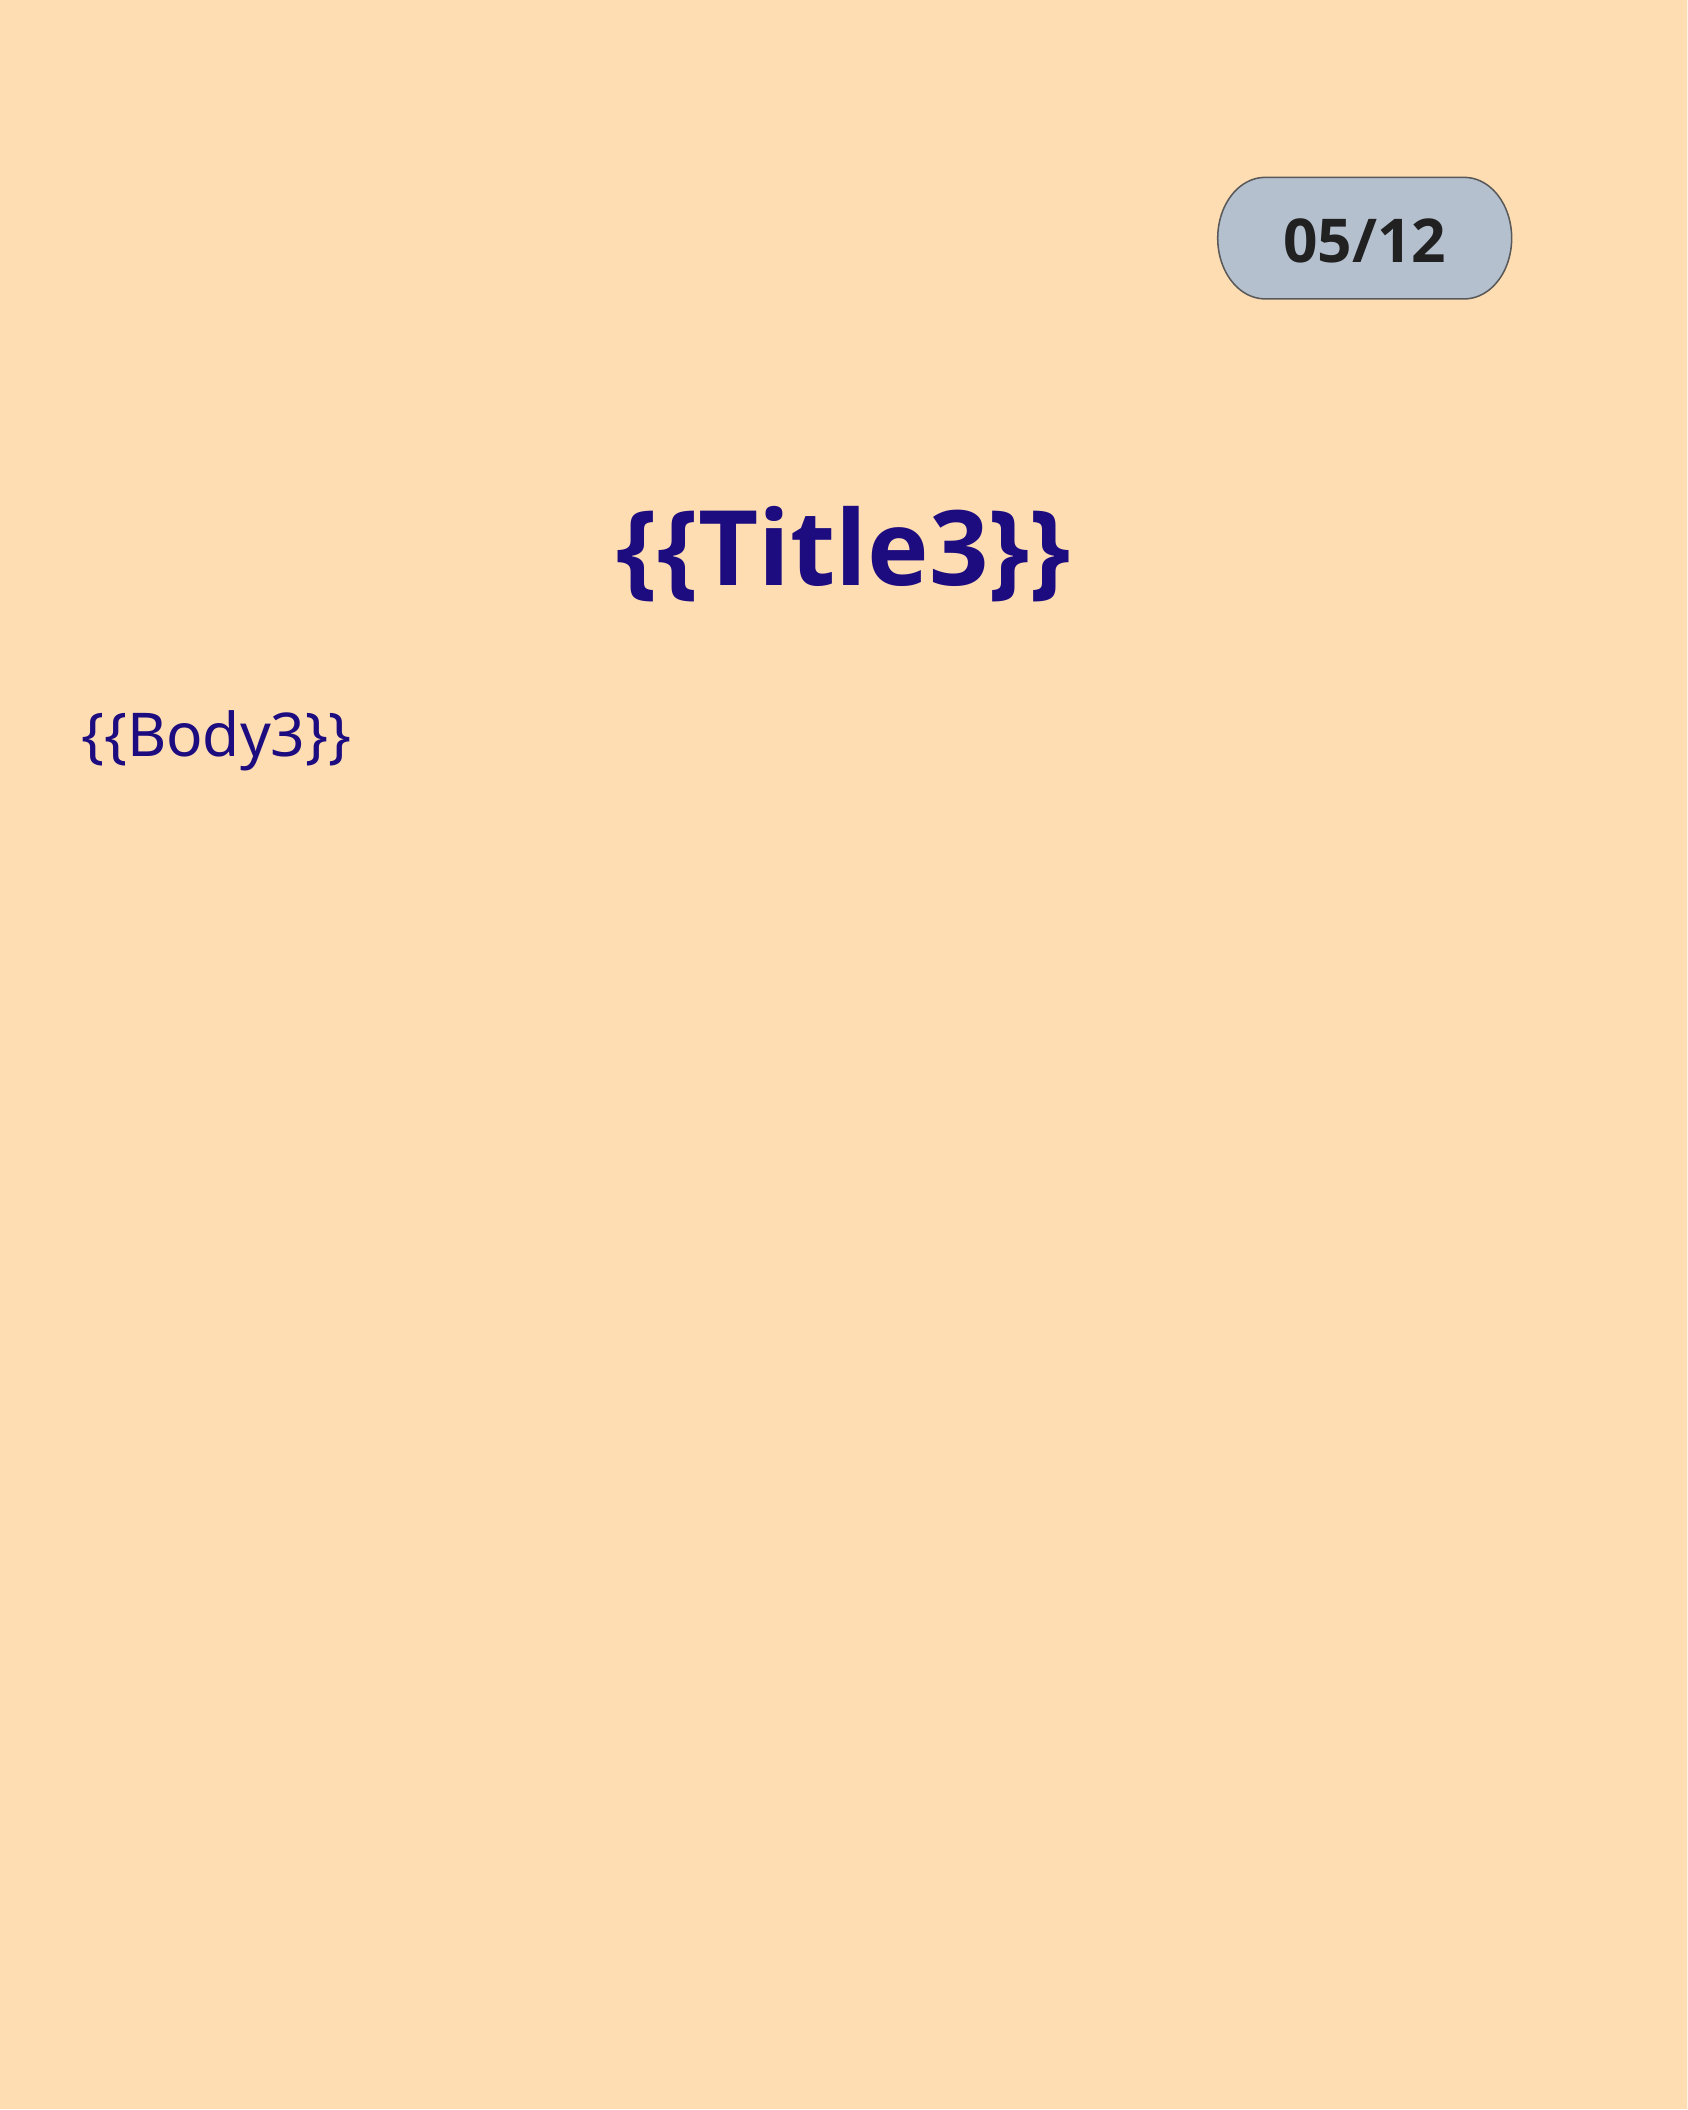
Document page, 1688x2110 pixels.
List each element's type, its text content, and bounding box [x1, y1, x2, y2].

text_box [1495, 191, 1512, 285]
text_box [1217, 192, 1234, 284]
title {{Title3}} [57, 426, 1630, 661]
list {{Body3}} [57, 661, 1630, 1899]
text_box 05/12 [1234, 177, 1495, 299]
